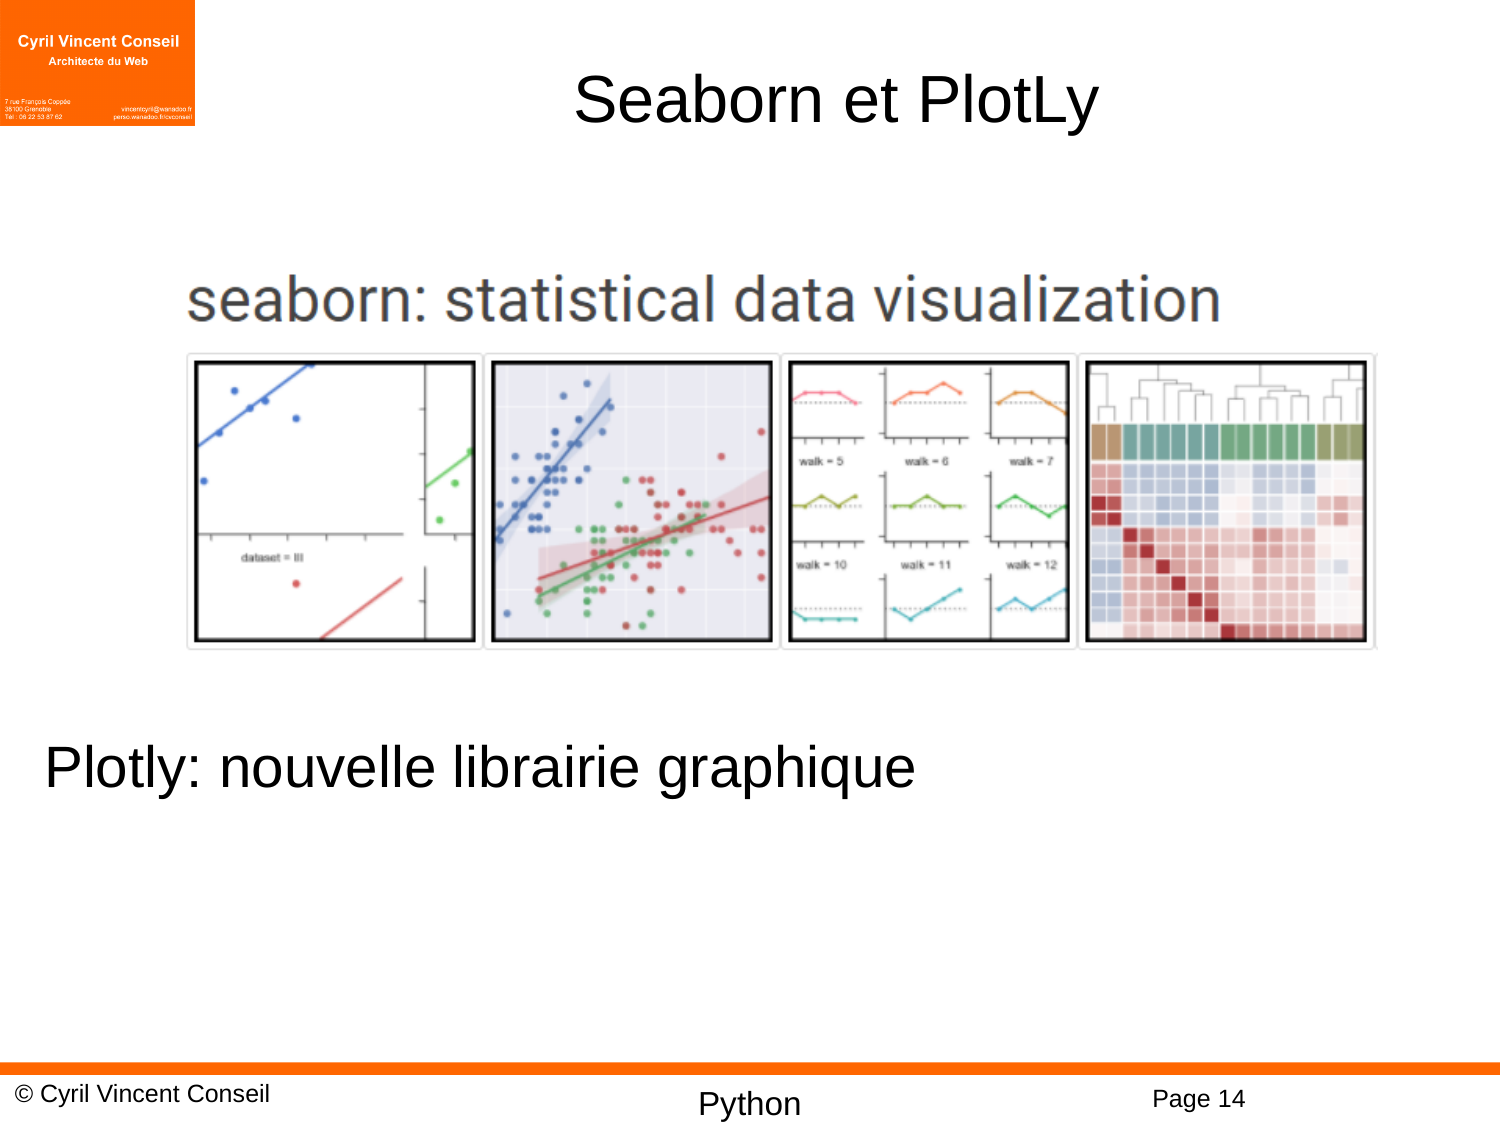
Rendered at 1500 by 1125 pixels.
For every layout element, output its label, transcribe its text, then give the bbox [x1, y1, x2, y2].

list Plotly: nouvelle librairie graphique [29, 231, 1468, 1059]
picture [170, 266, 1378, 716]
title Seaborn et PlotLy [194, 2, 1480, 190]
picture [0, 0, 195, 126]
